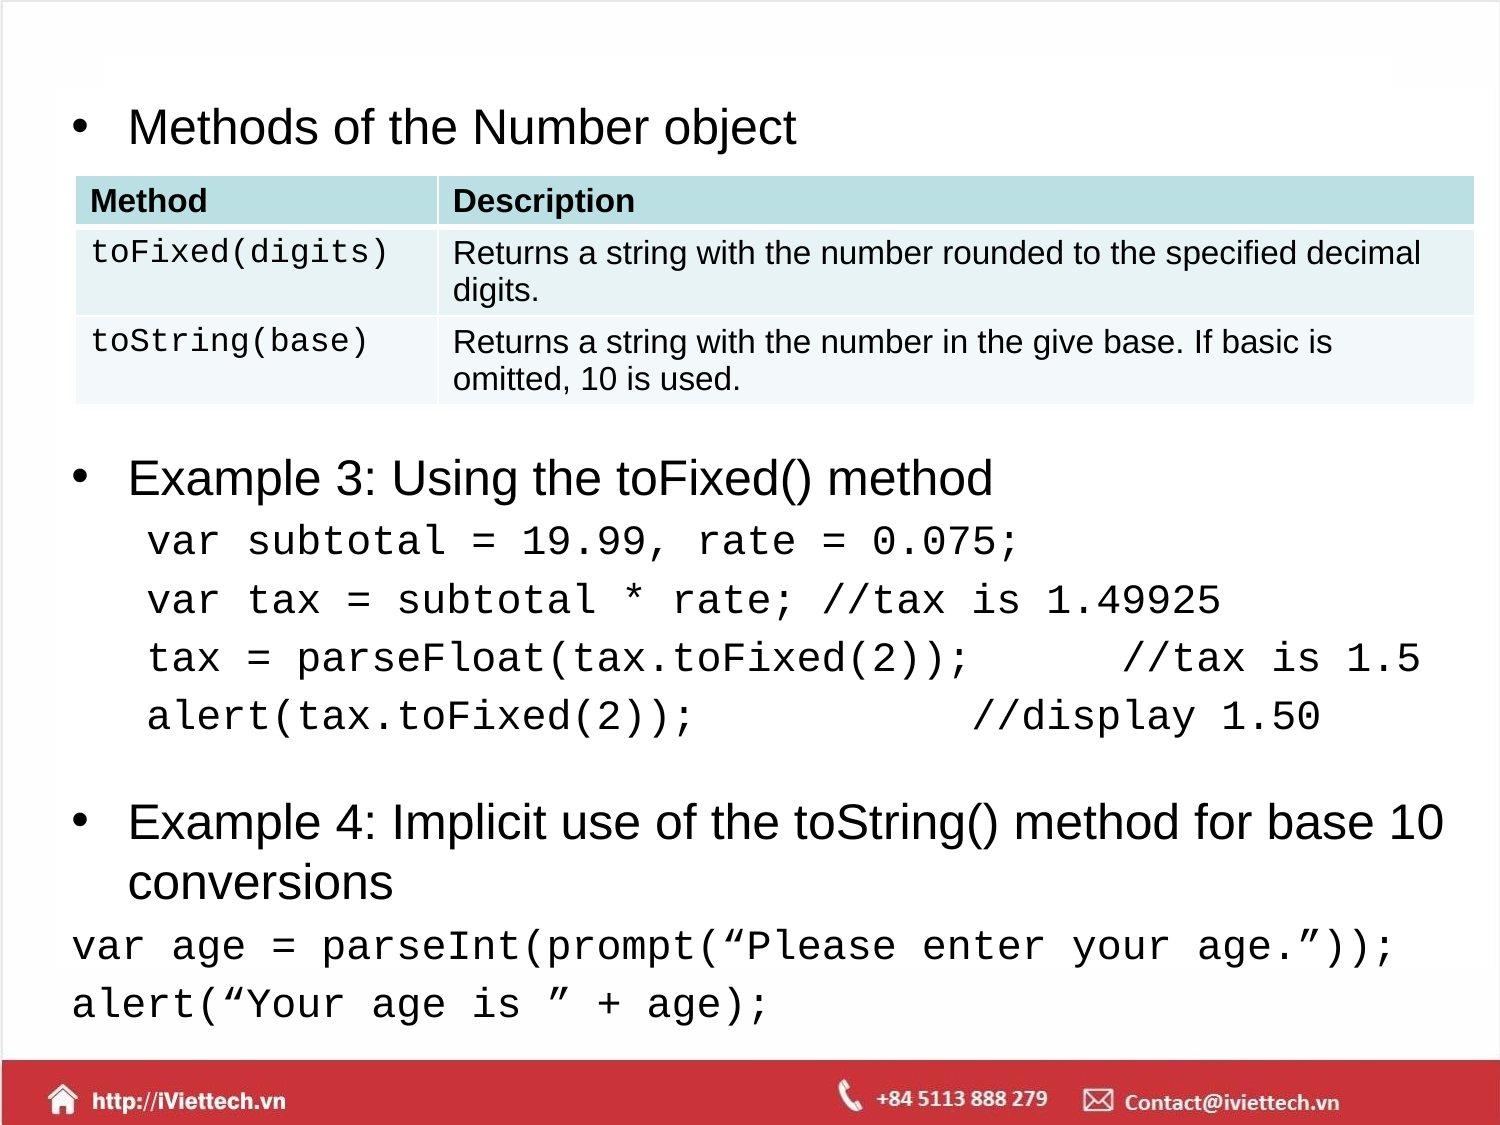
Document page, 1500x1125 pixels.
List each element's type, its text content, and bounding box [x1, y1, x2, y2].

table_header Method [76, 176, 437, 224]
table_cell Returns a string with the number in the give base. If basic is omitted, 10 is used. [439, 317, 1474, 404]
table_cell toString(base) [76, 317, 437, 404]
list Methods of the Number object Example 3: Using the toFixed() method var subtotal = 19.99, rate = 0.075; var tax = subtotal * rate; //tax is 1.49925 tax = parseFloat(tax.toFixed(2)); //tax is 1.5 alert(tax.toFixed(2)); //display 1.50 Example 4: Implicit use of the toString() method for base 10 conversions var age = parseInt(prompt(“Please enter your age.”)); alert(“Your age is ” + age); [56, 87, 1494, 968]
table_cell toFixed(digits) [76, 230, 437, 315]
table_header Description [439, 176, 1474, 224]
table_cell Returns a string with the number rounded to the specified decimal digits. [439, 230, 1474, 315]
picture [0, 0, 1500, 1125]
